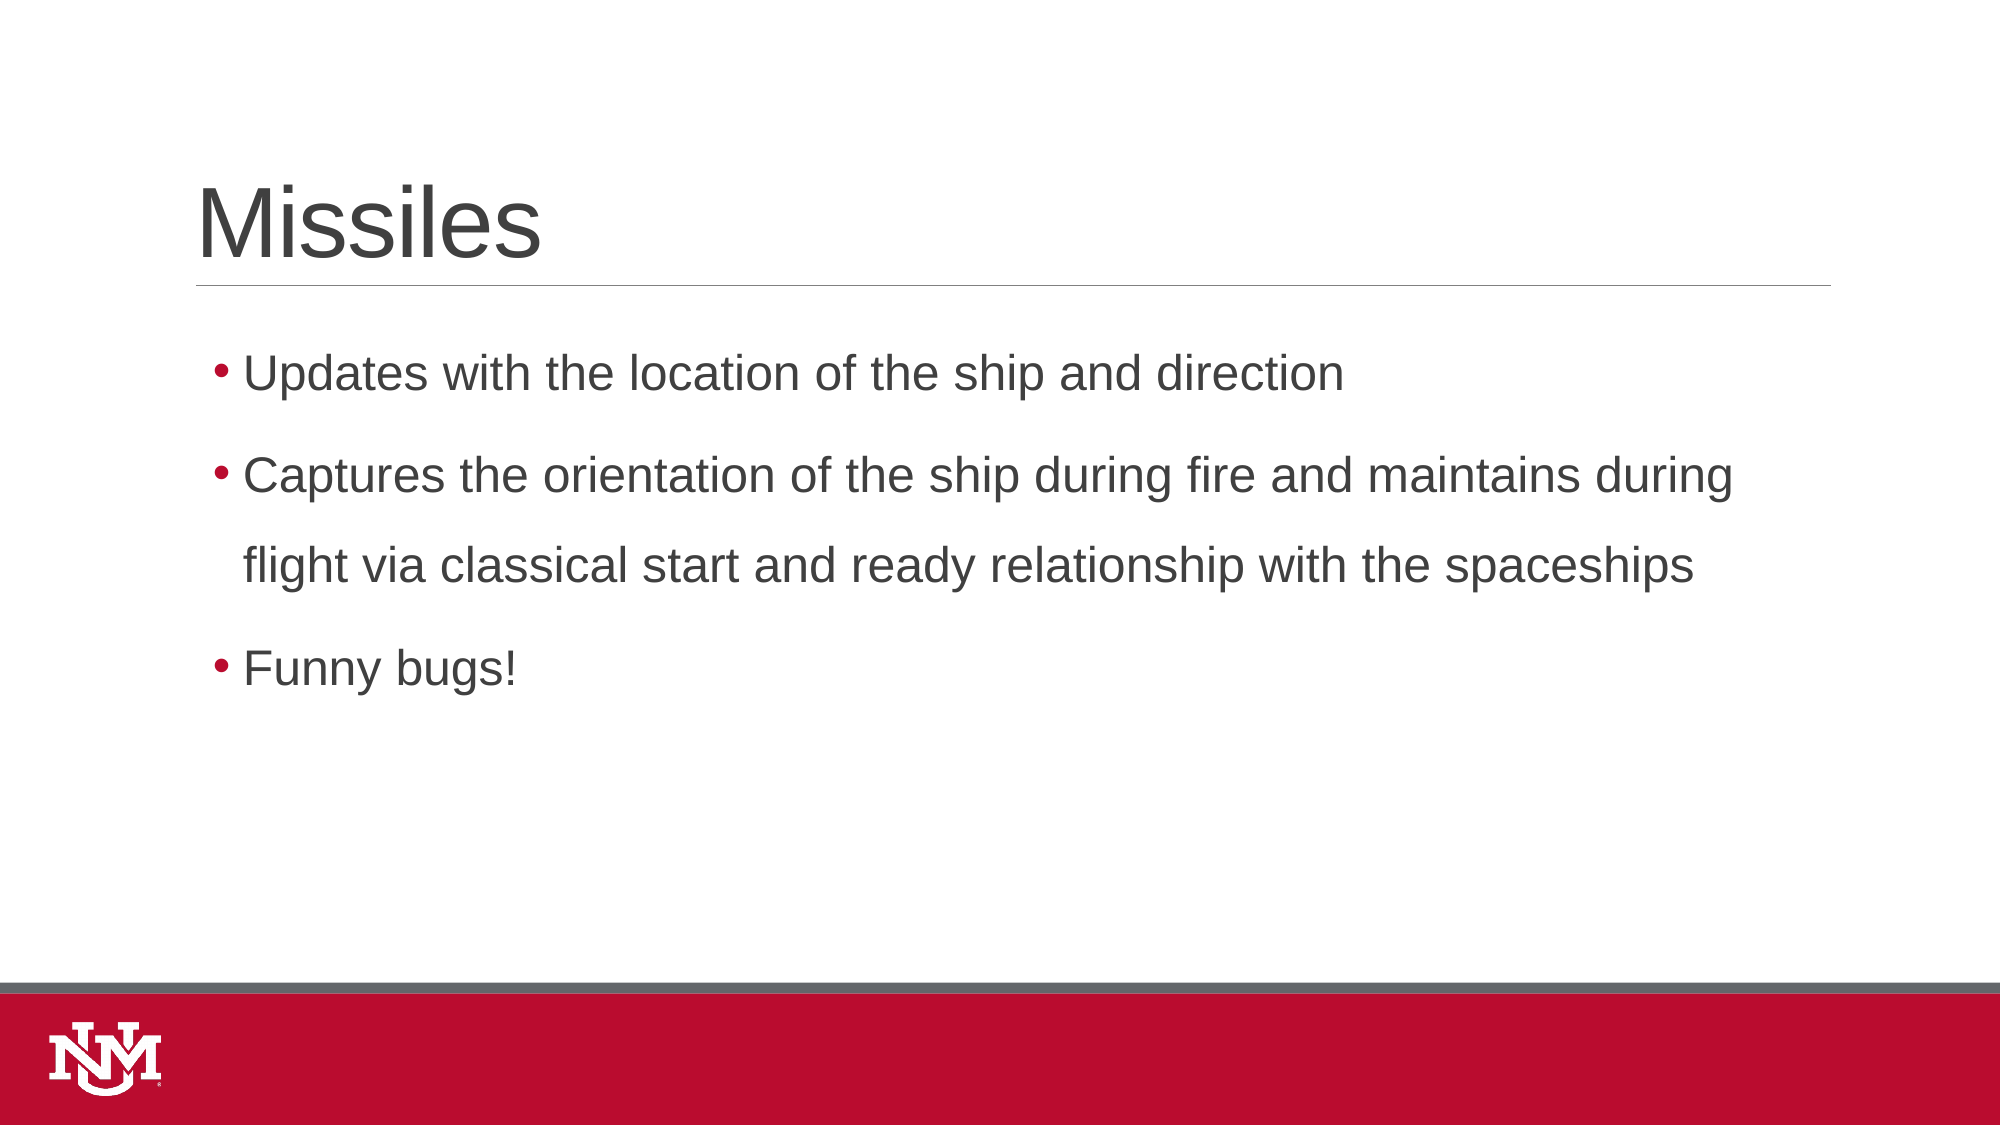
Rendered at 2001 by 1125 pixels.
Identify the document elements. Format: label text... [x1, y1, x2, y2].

list Updates with the location of the ship and direction Captures the orientation of the ship during fire and maintains during flight via classical start and ready relationship with the spaceships Funny bugs! [180, 302, 1830, 963]
title Missiles [180, 47, 1830, 285]
picture [49, 1022, 161, 1096]
